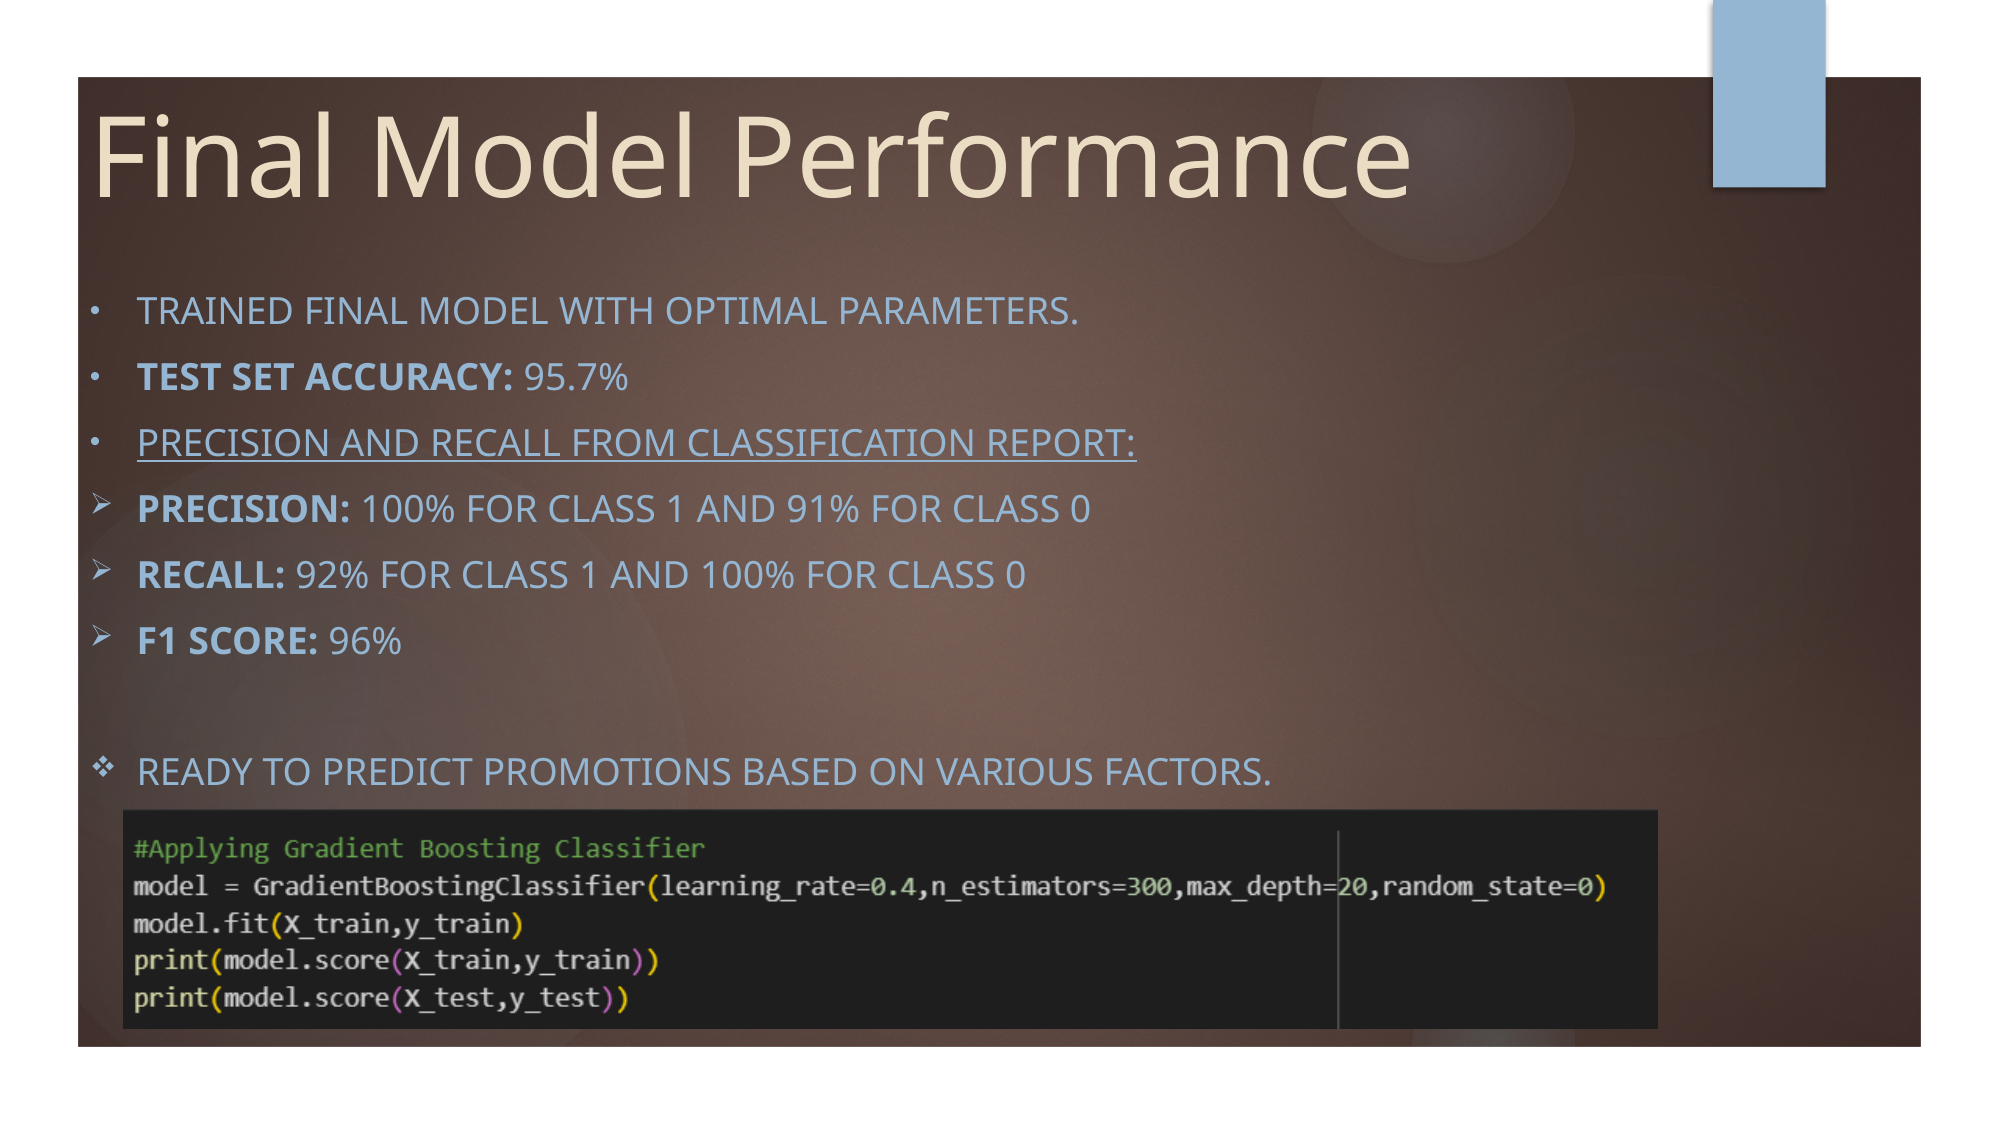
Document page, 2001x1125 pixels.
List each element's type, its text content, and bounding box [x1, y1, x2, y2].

picture [123, 809, 1659, 1029]
subtitle Trained final model with optimal parameters. Test set accuracy: 95.7% Precision and recall from classification report: Precision: 100% for class 1 and 91% for class 0 Recall: 92% for class 1 and 100% for class 0 F1 Score: 96% Ready to predict promotions based on various factors. [74, 279, 1924, 1077]
title Final Model Performance [74, 69, 1707, 228]
